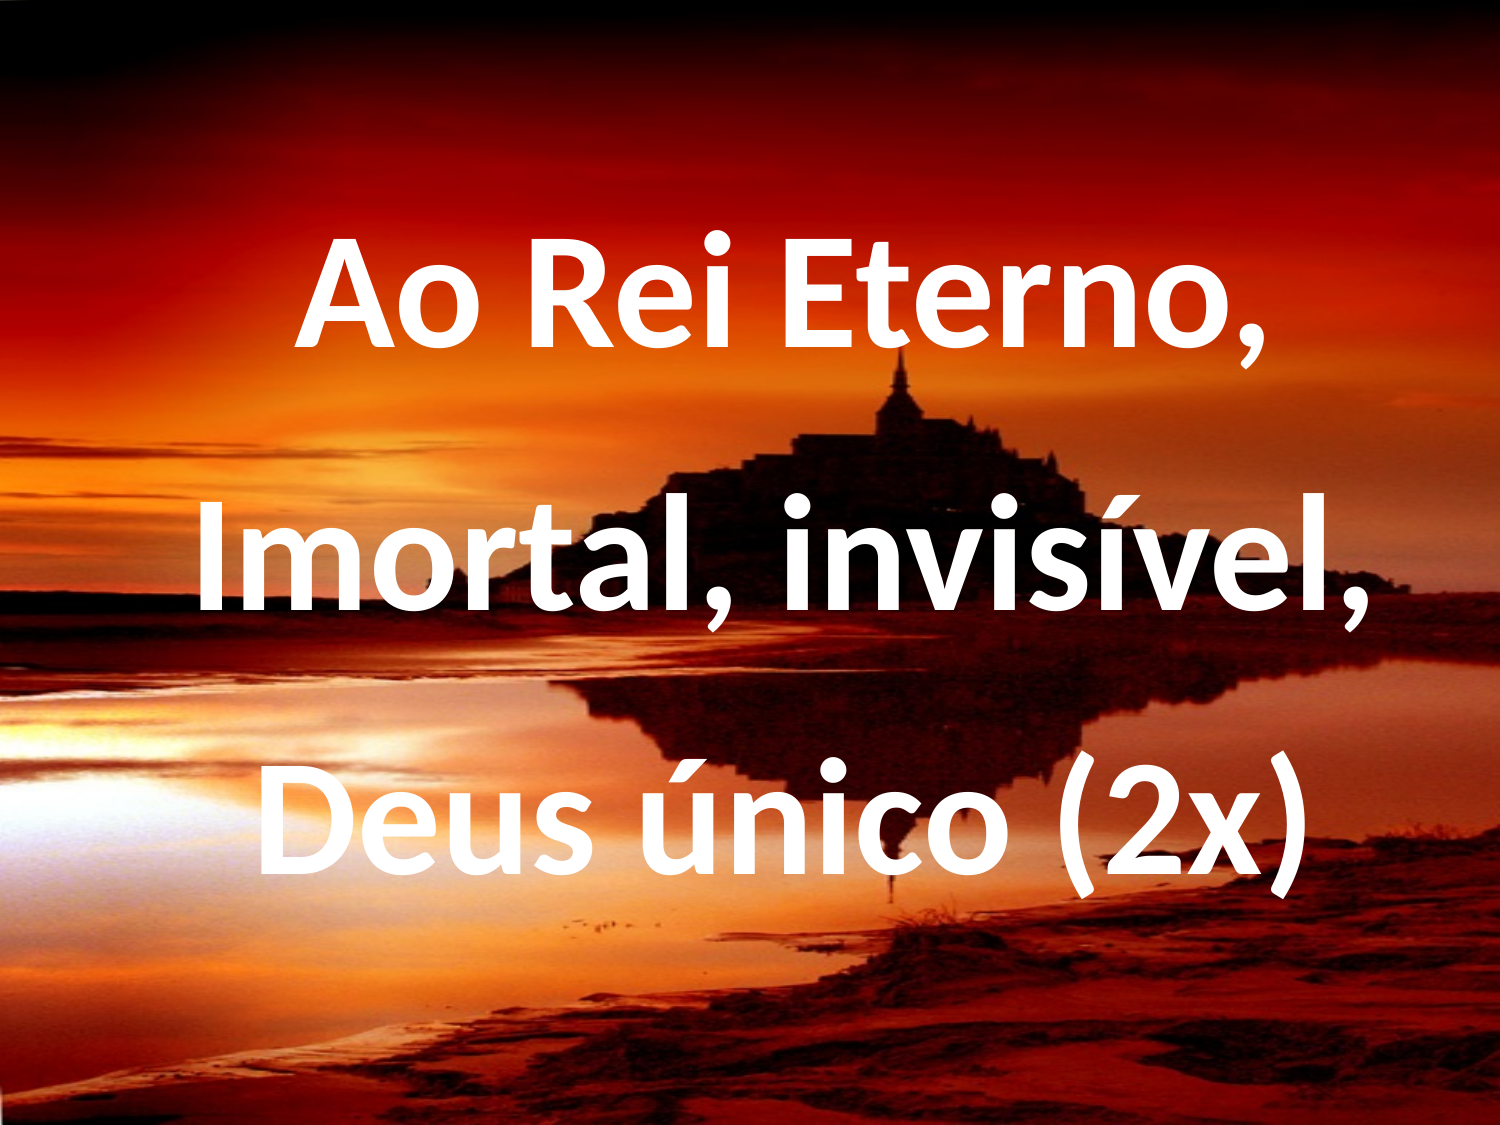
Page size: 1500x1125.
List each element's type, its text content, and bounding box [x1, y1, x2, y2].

text_box Ao Rei Eterno, Imortal, invisível, Deus único (2x) [159, 196, 1410, 918]
picture [0, 0, 1500, 1125]
